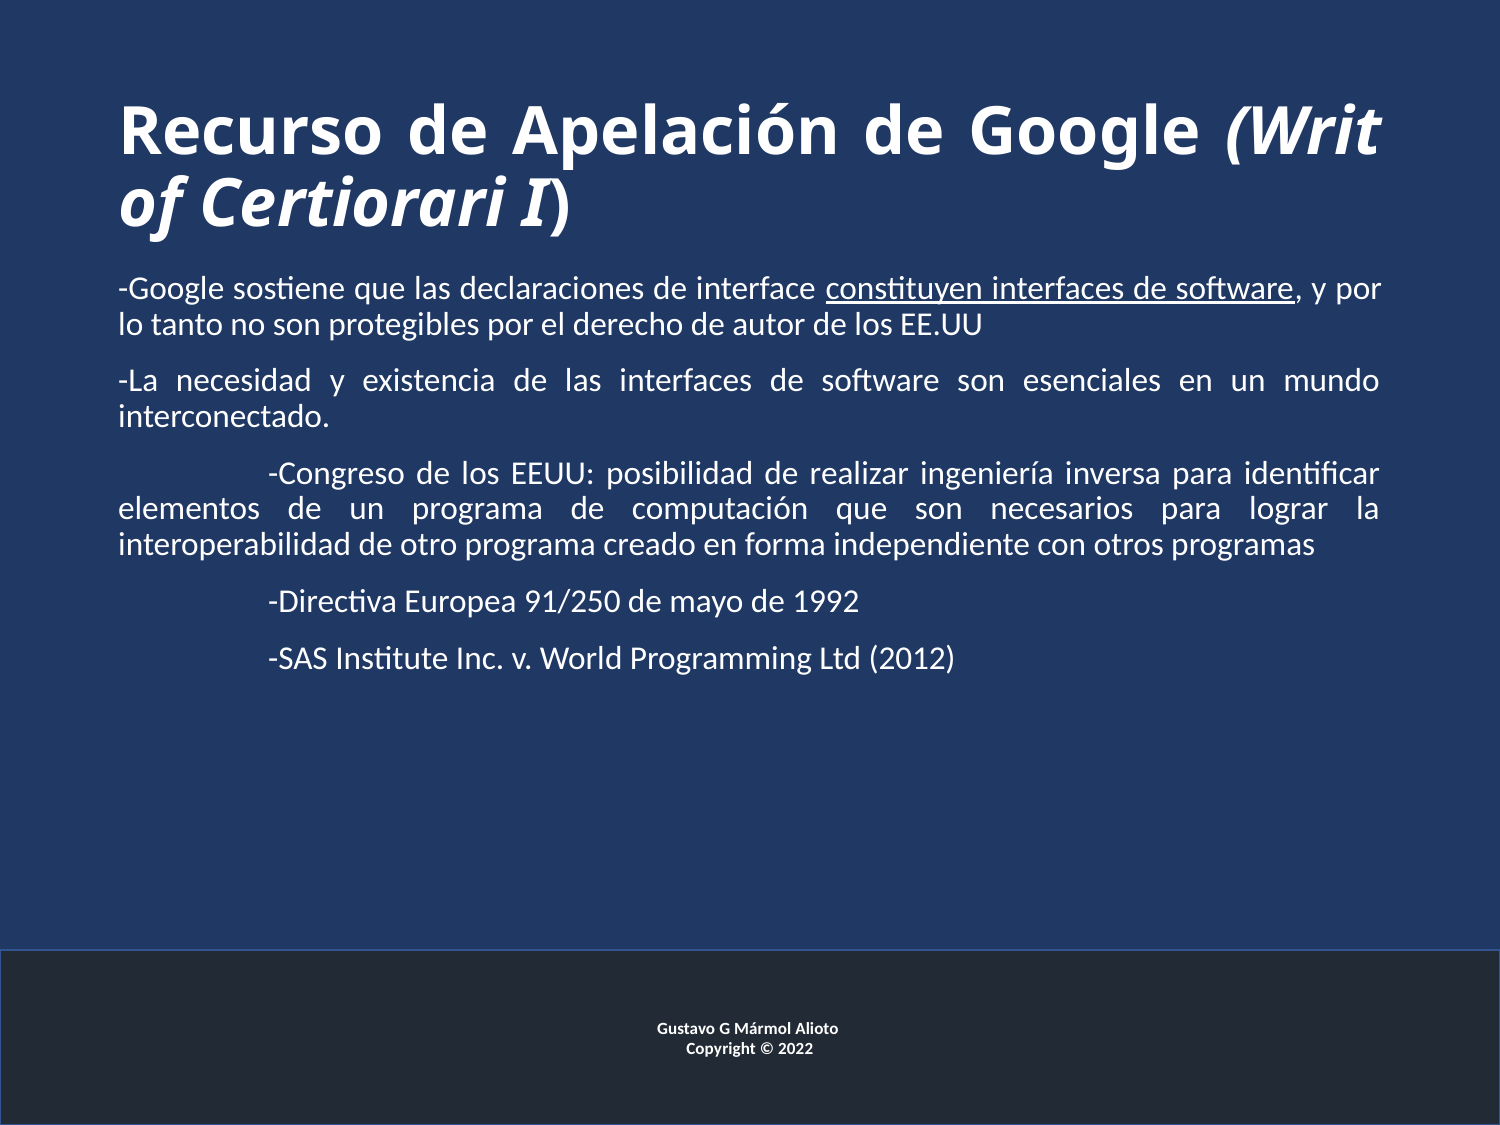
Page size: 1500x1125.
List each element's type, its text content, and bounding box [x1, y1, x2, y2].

title Recurso de Apelación de Google (Writ of Certiorari I) [103, 59, 1397, 262]
text_box Gustavo G Mármol Alioto Copyright © 2022 [0, 949, 1500, 1125]
list -Google sostiene que las declaraciones de interface constituyen interfaces de software, y por lo tanto no son protegibles por el derecho de autor de los EE.UU -La necesidad y existencia de las interfaces de software son esenciales en un mundo interconectado. -Congreso de los EEUU: posibilidad de realizar ingeniería inversa para identificar elementos de un programa de computación que son necesarios para lograr la interoperabilidad de otro programa creado en forma independiente con otros programas -Directiva Europea 91/250 de mayo de 1992 -SAS Institute Inc. v. World Programming Ltd (2012) [103, 262, 1397, 925]
